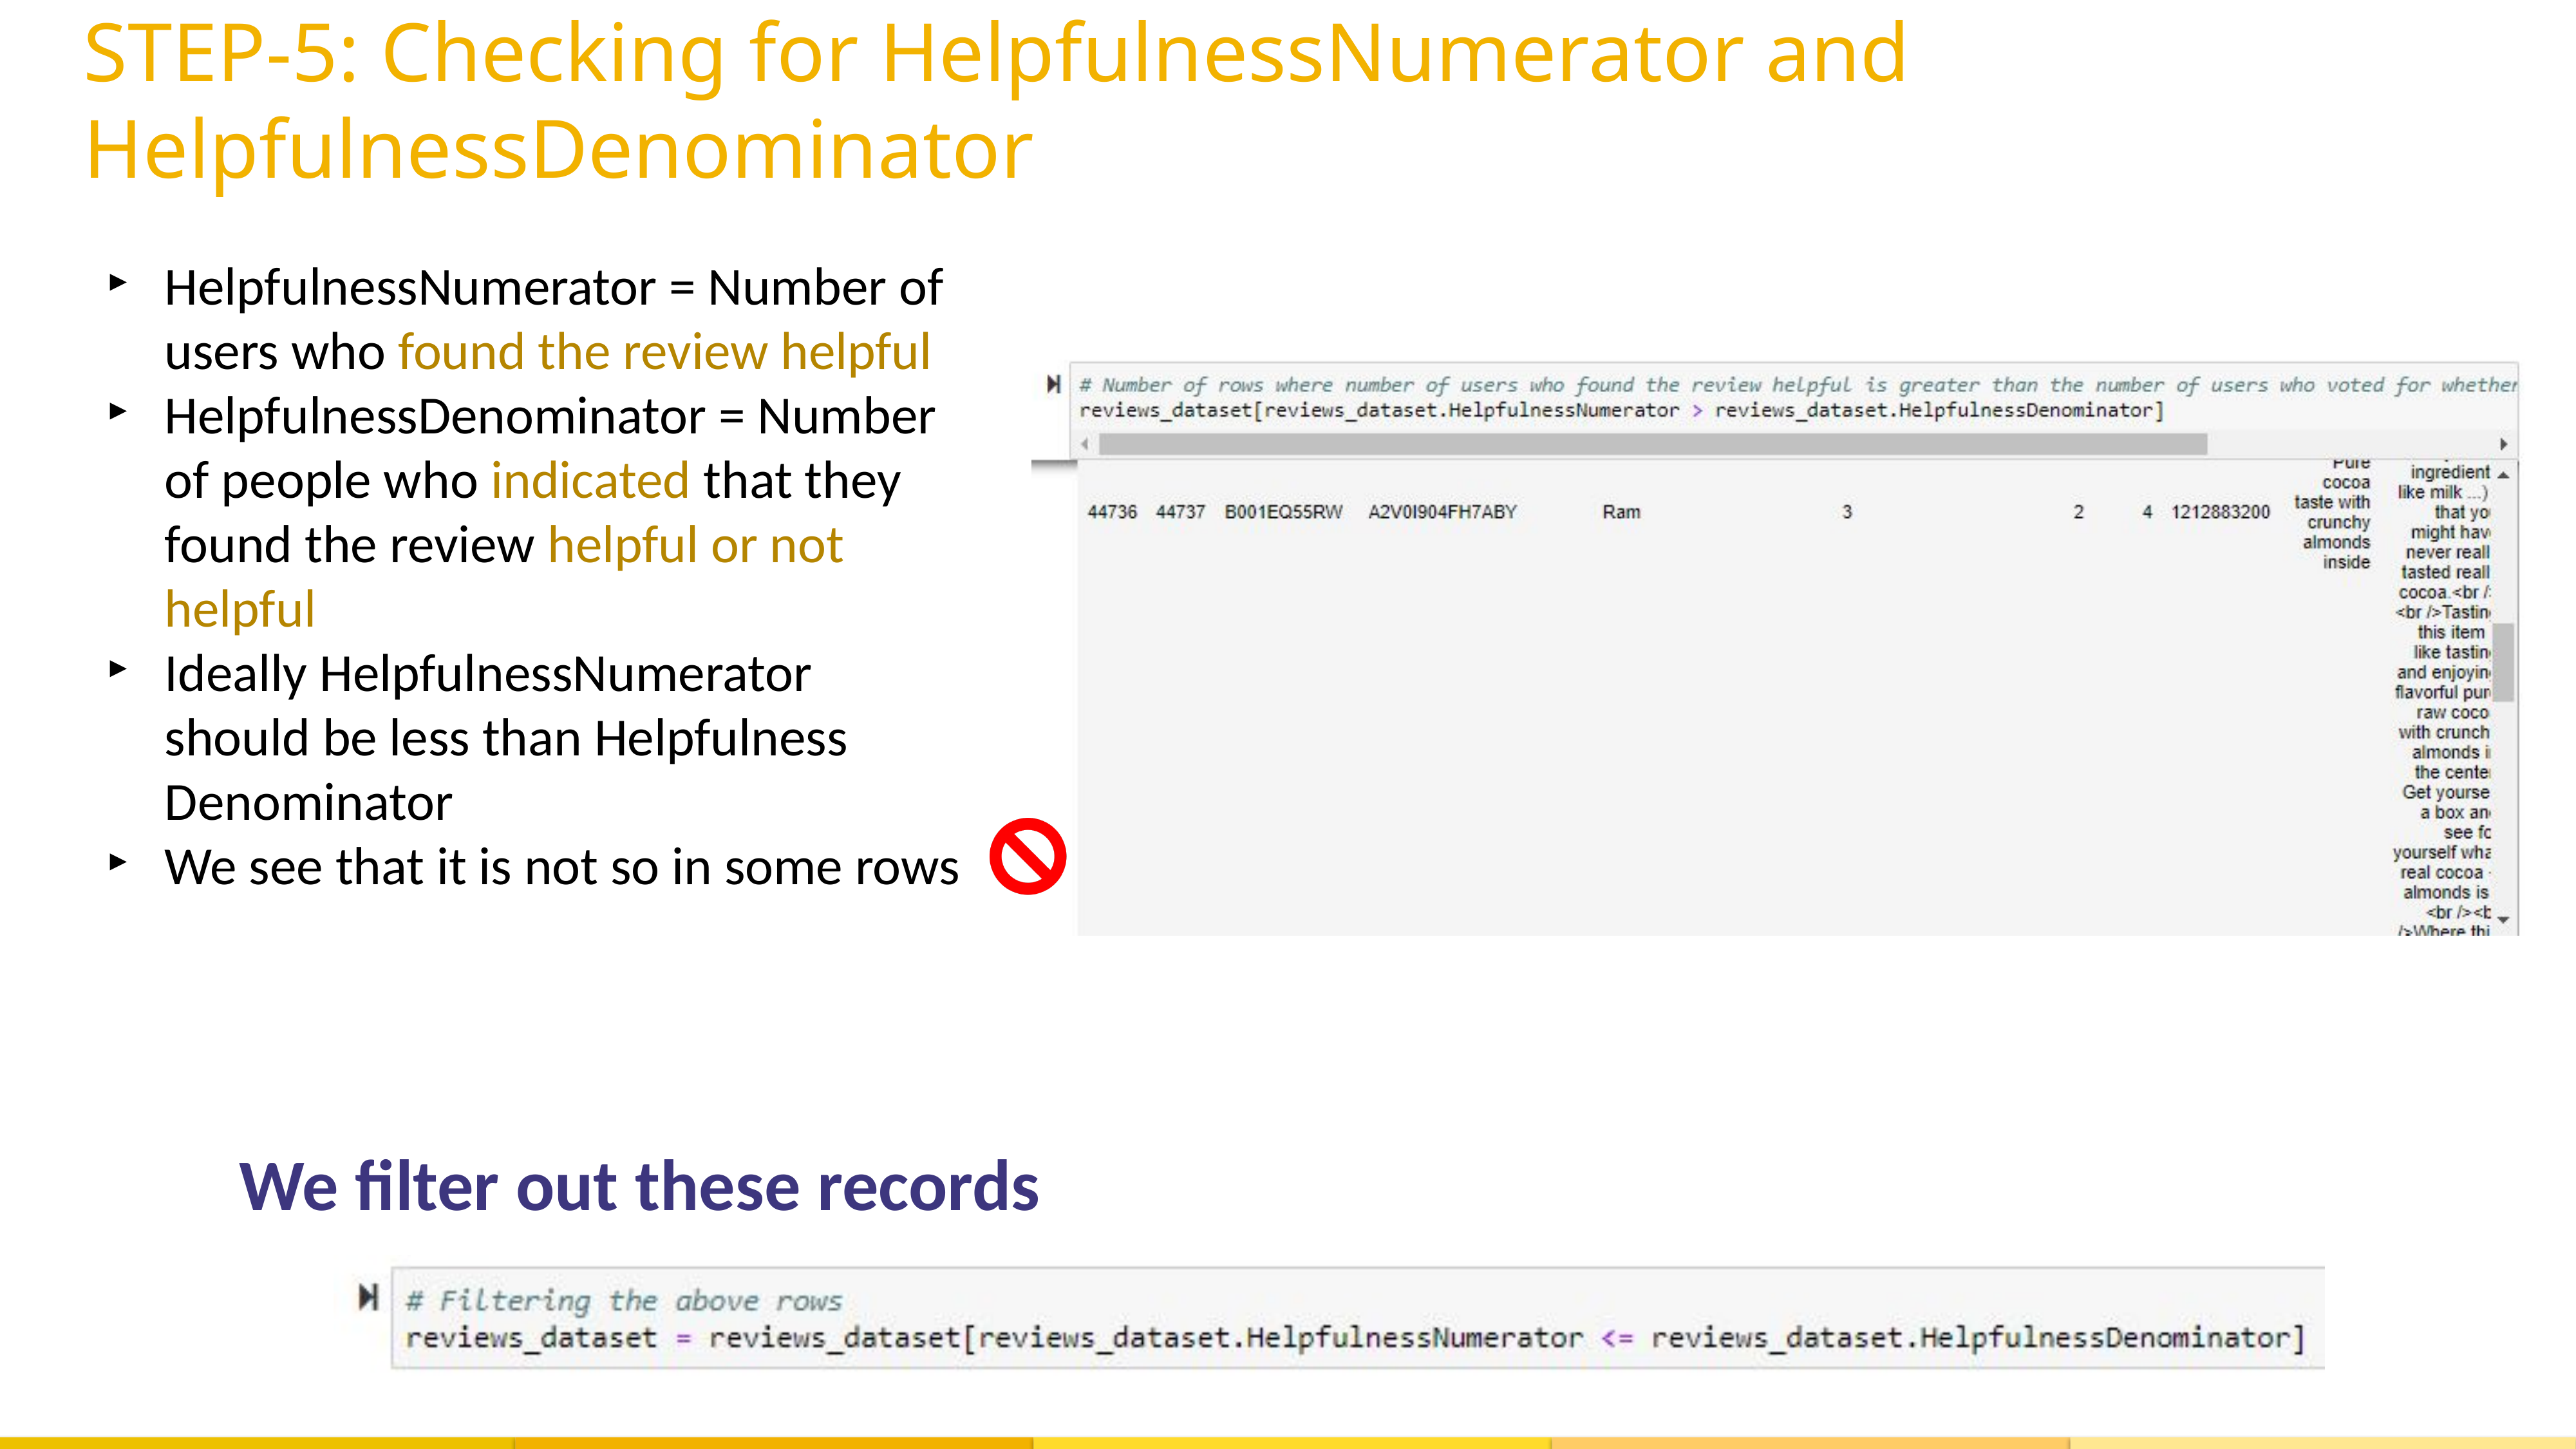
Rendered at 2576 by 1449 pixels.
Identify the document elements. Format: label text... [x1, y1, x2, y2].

picture [334, 1255, 2325, 1387]
text_box We filter out these records [0, 1133, 1288, 1230]
text_box HelpfulnessNumerator = Number of users who found the review helpful HelpfulnessDenominator = Number of people who indicated that they found the review helpful or not helpful Ideally HelpfulnessNumerator should be less than Helpfulness Denominator We see that it is not so in some rows [95, 246, 980, 965]
picture [979, 347, 2530, 936]
text_box [82, 223, 2515, 324]
title STEP-5: Checking for HelpfulnessNumerator and HelpfulnessDenominator [61, 68, 2576, 223]
